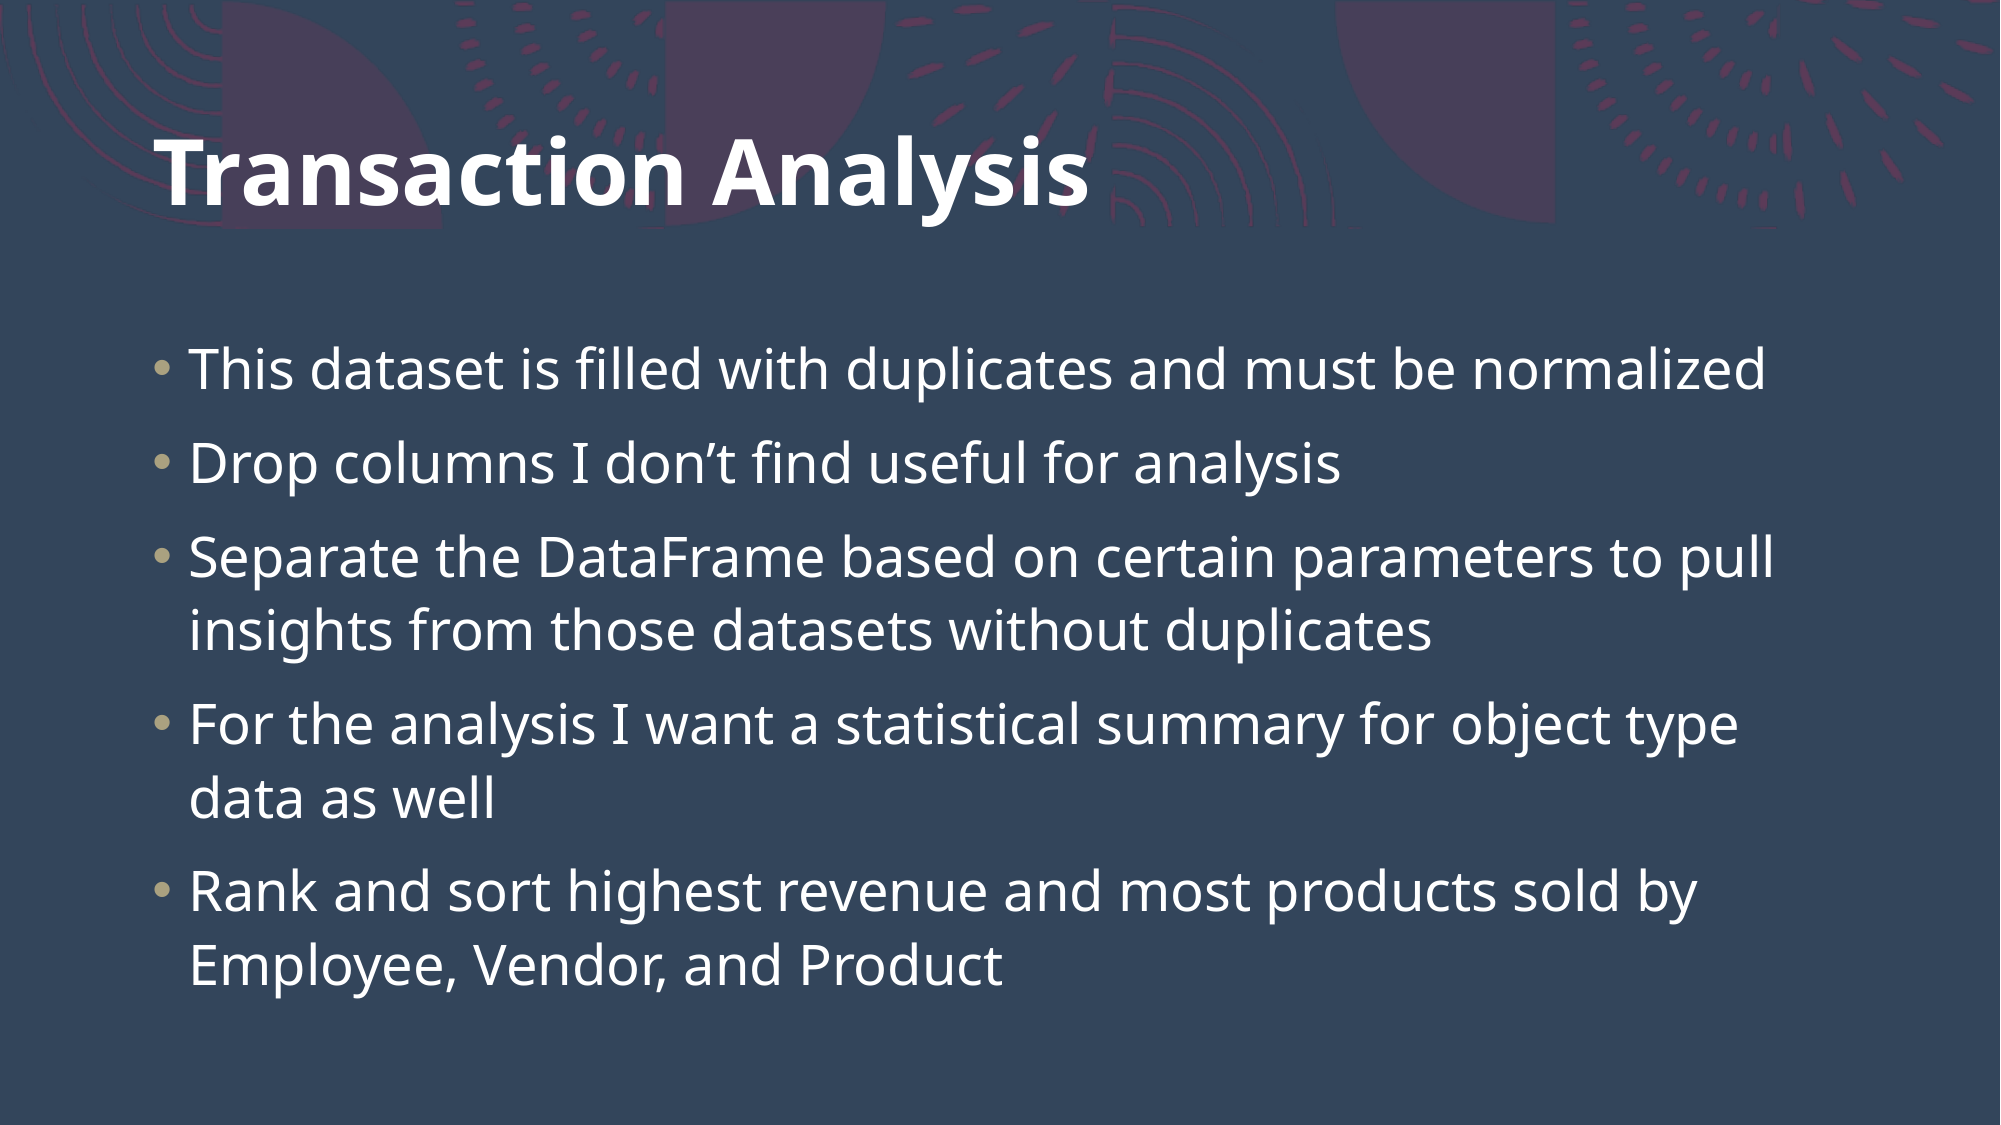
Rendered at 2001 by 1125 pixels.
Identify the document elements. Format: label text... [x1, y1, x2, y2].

title Transaction Analysis [137, 60, 1863, 278]
list This dataset is filled with duplicates and must be normalized Drop columns I don’t find useful for analysis Separate the DataFrame based on certain parameters to pull insights from those datasets without duplicates For the analysis I want a statistical summary for object type data as well Rank and sort highest revenue and most products sold by Employee, Vendor, and Product [137, 319, 1863, 1009]
